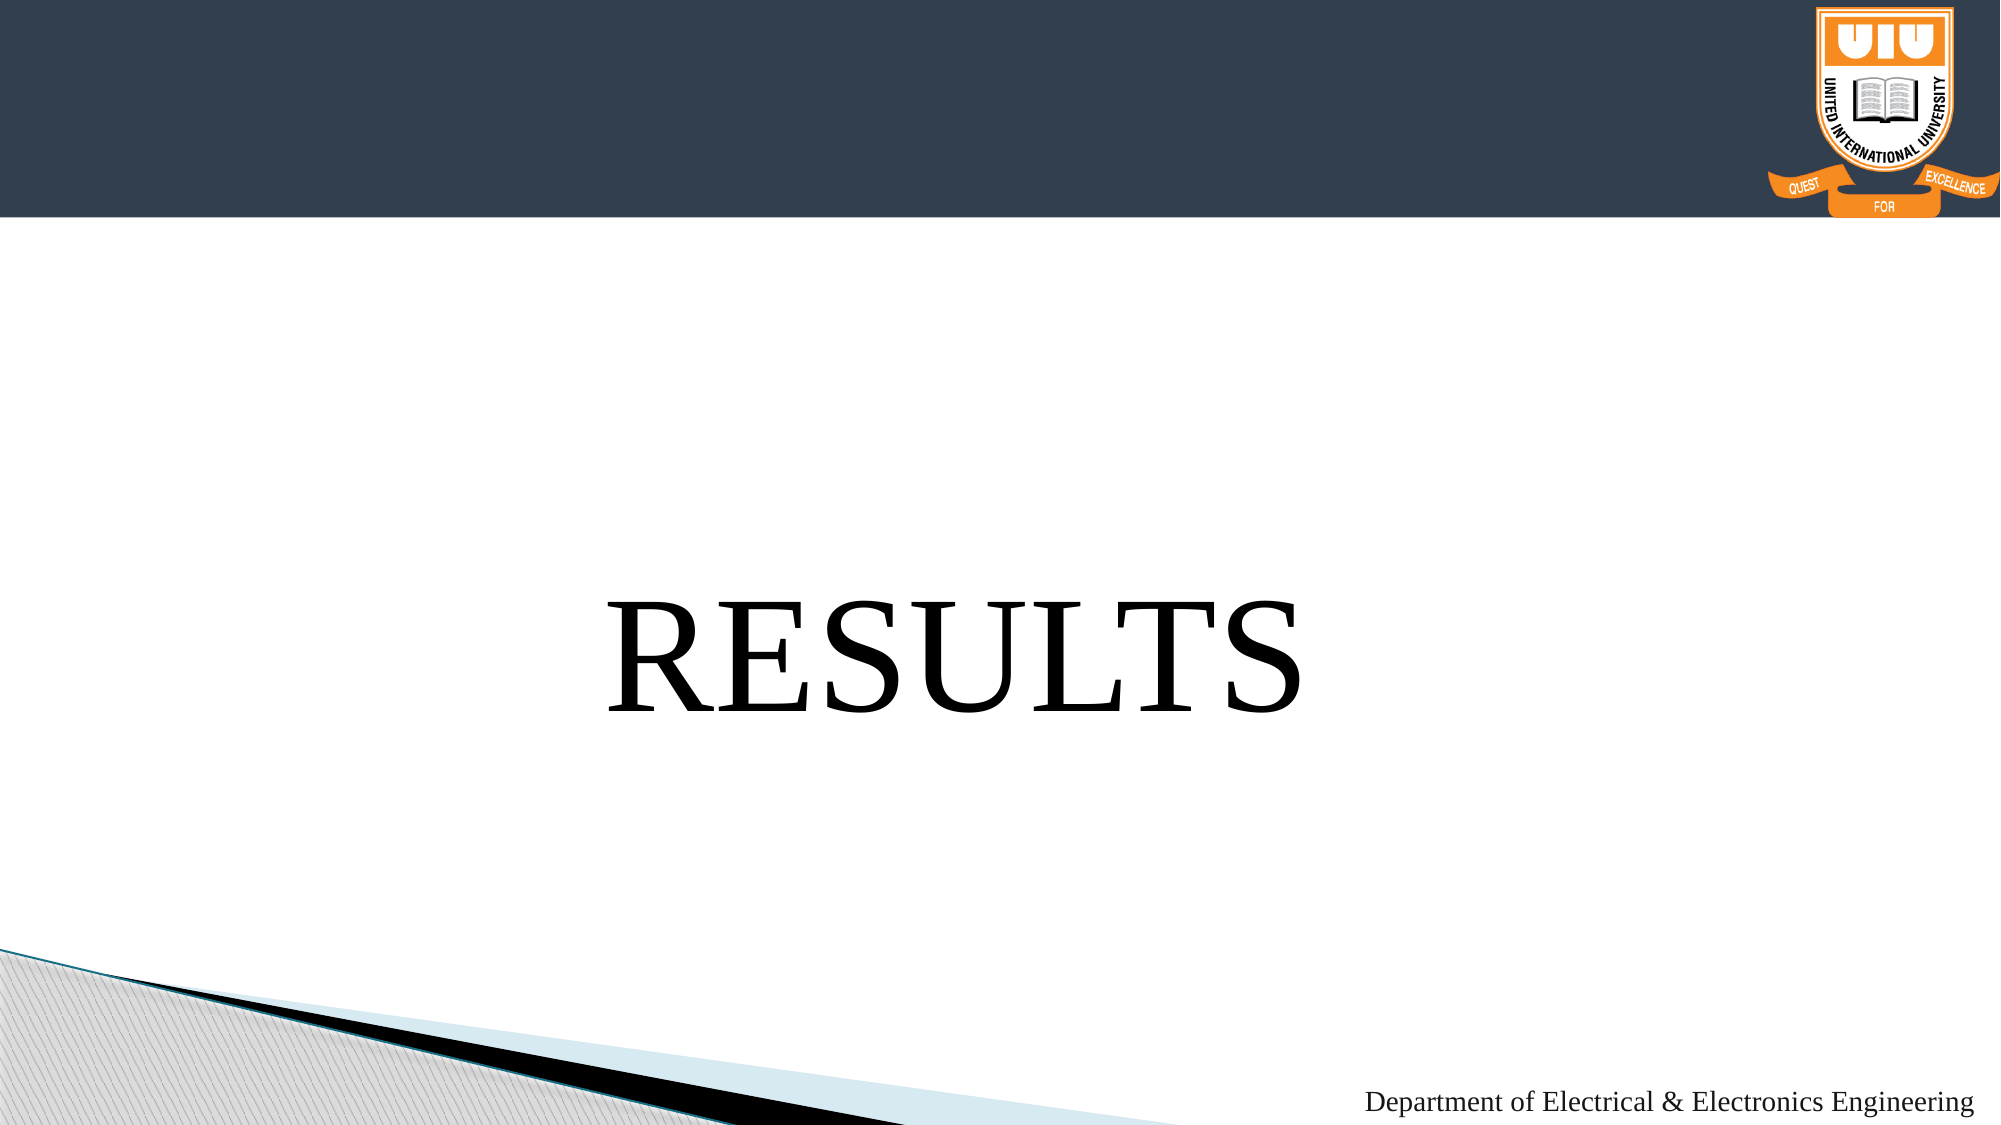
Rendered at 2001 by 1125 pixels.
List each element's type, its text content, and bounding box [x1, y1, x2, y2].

text_box Department of Electrical & Electronics Engineering [1349, 1074, 1993, 1125]
title [0, 0, 2000, 218]
picture [1768, 7, 2000, 218]
text_box RESULTS [588, 537, 2000, 752]
